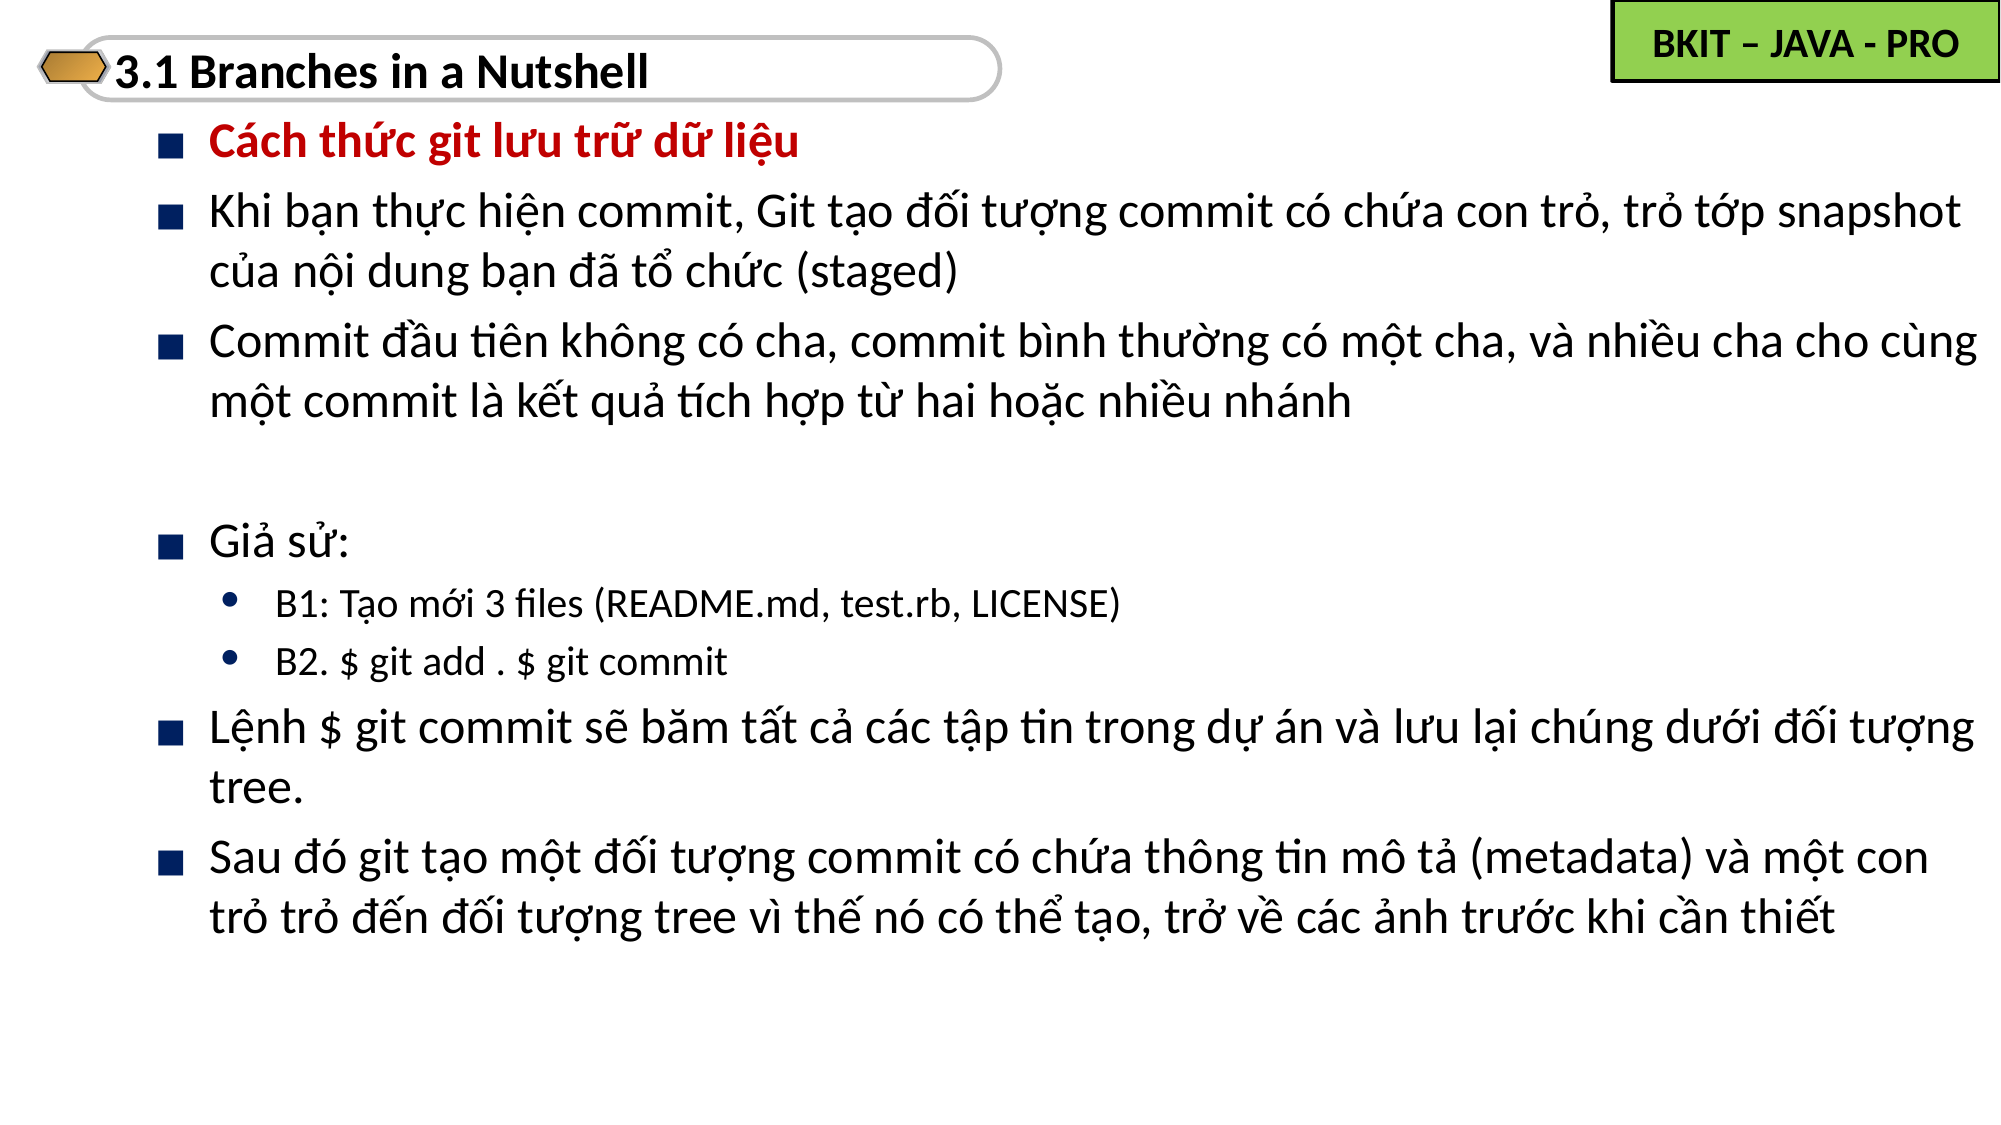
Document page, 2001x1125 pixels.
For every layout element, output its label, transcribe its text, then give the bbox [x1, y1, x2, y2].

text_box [37, 37, 1001, 101]
text_box Cách thức git lưu trữ dữ liệu Khi bạn thực hiện commit, Git tạo đối tượng commit có chứa con trỏ, trỏ tớp snapshot của nội dung bạn đã tổ chức (staged) Commit đầu tiên không có cha, commit bình thường có một cha, và nhiều cha cho cùng một commit là kết quả tích hợp từ hai hoặc nhiều nhánh Giả sử: B1: Tạo mới 3 files (README.md, test.rb, LICENSE) B2. $ git add . $ git commit Lệnh $ git commit sẽ băm tất cả các tập tin trong dự án và lưu lại chúng dưới đối tượng tree. Sau đó git tạo một đối tượng commit có chứa thông tin mô tả (metadata) và một con trỏ trỏ đến đối tượng tree vì thế nó có thể tạo, trở về các ảnh trước khi cần thiết [137, 99, 2000, 1085]
